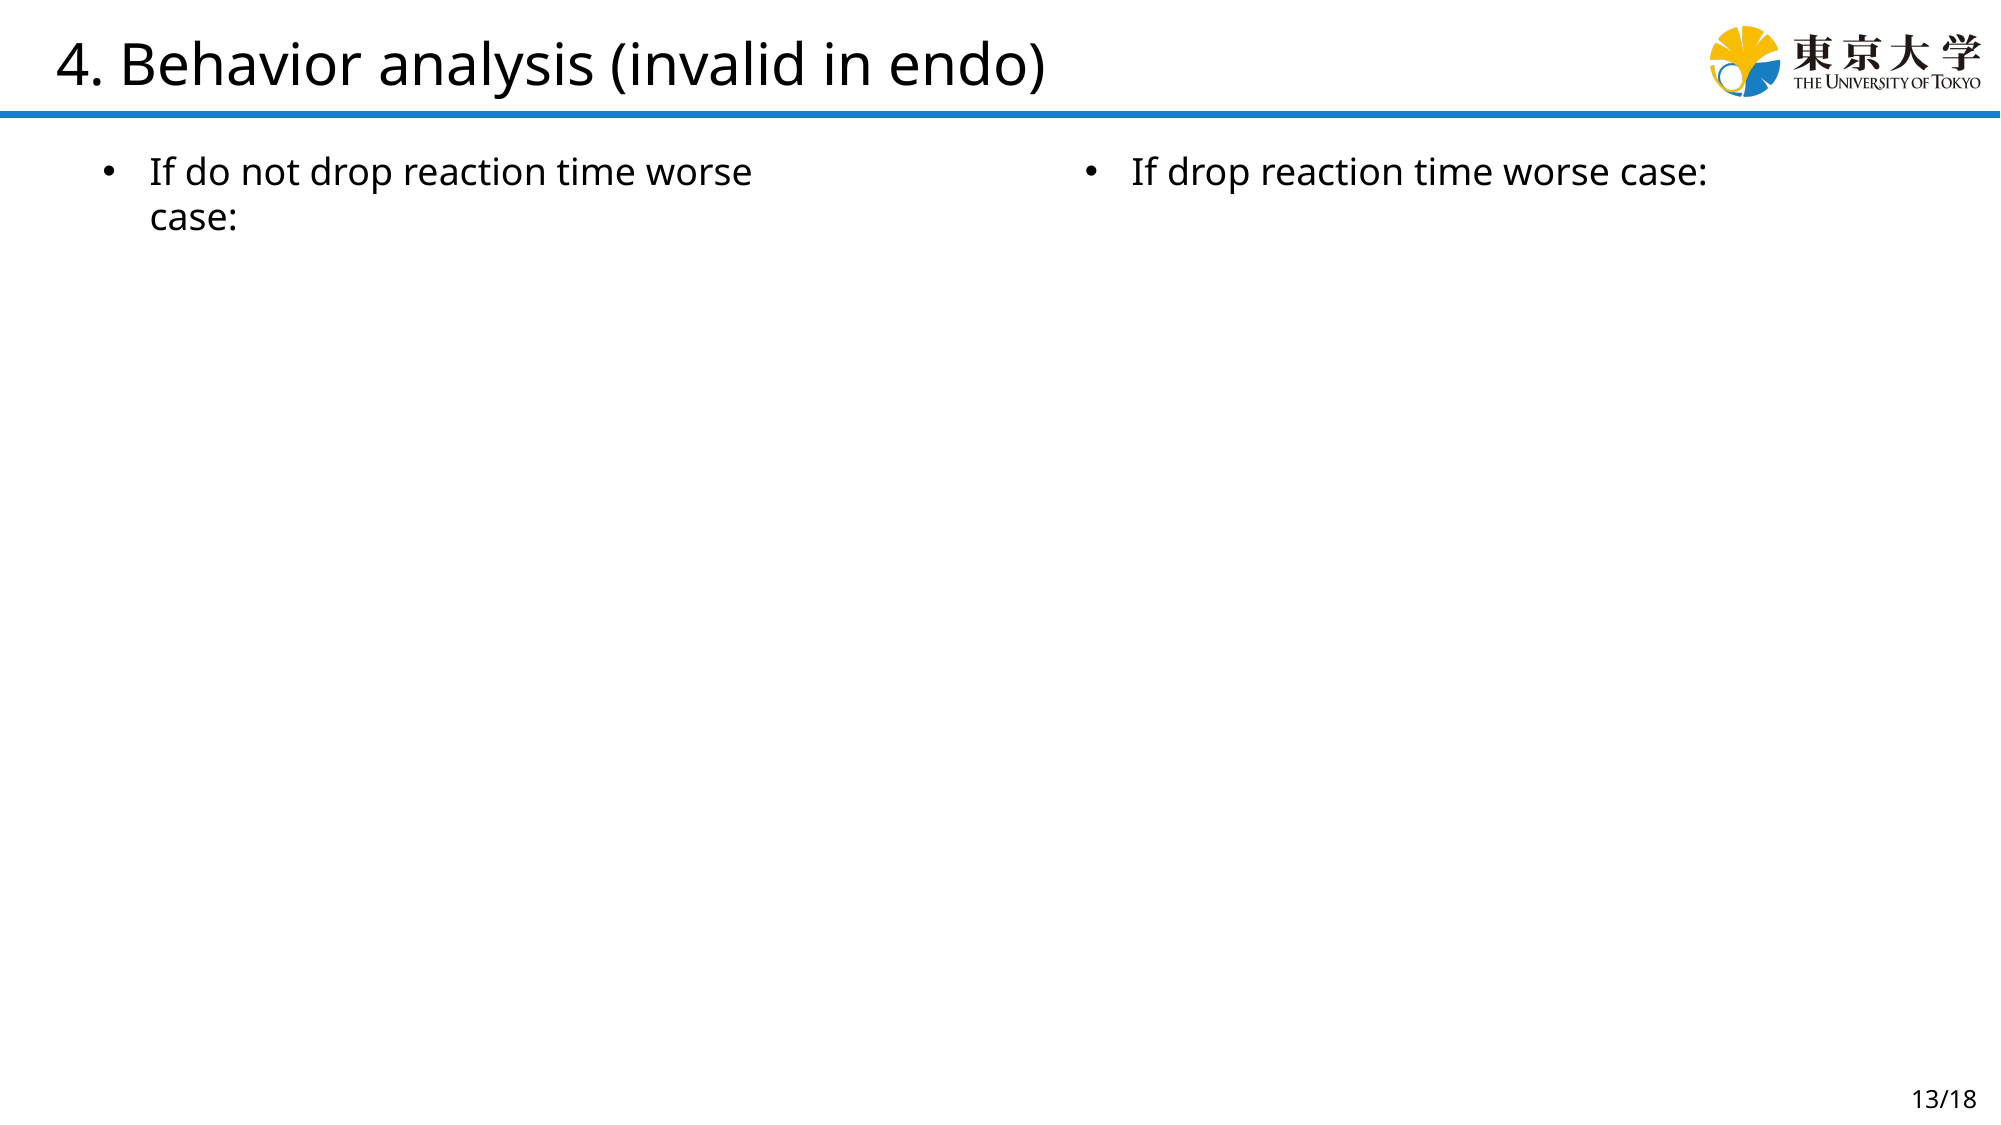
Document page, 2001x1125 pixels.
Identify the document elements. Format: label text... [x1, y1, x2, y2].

text_box 4. Behavior analysis (invalid in endo) [41, 20, 1417, 105]
text_box 13/18 [1896, 1076, 1993, 1121]
text_box If do not drop reaction time worse case: [87, 140, 852, 245]
text_box If drop reaction time worse case: [1070, 140, 1764, 200]
picture [1710, 26, 1981, 97]
